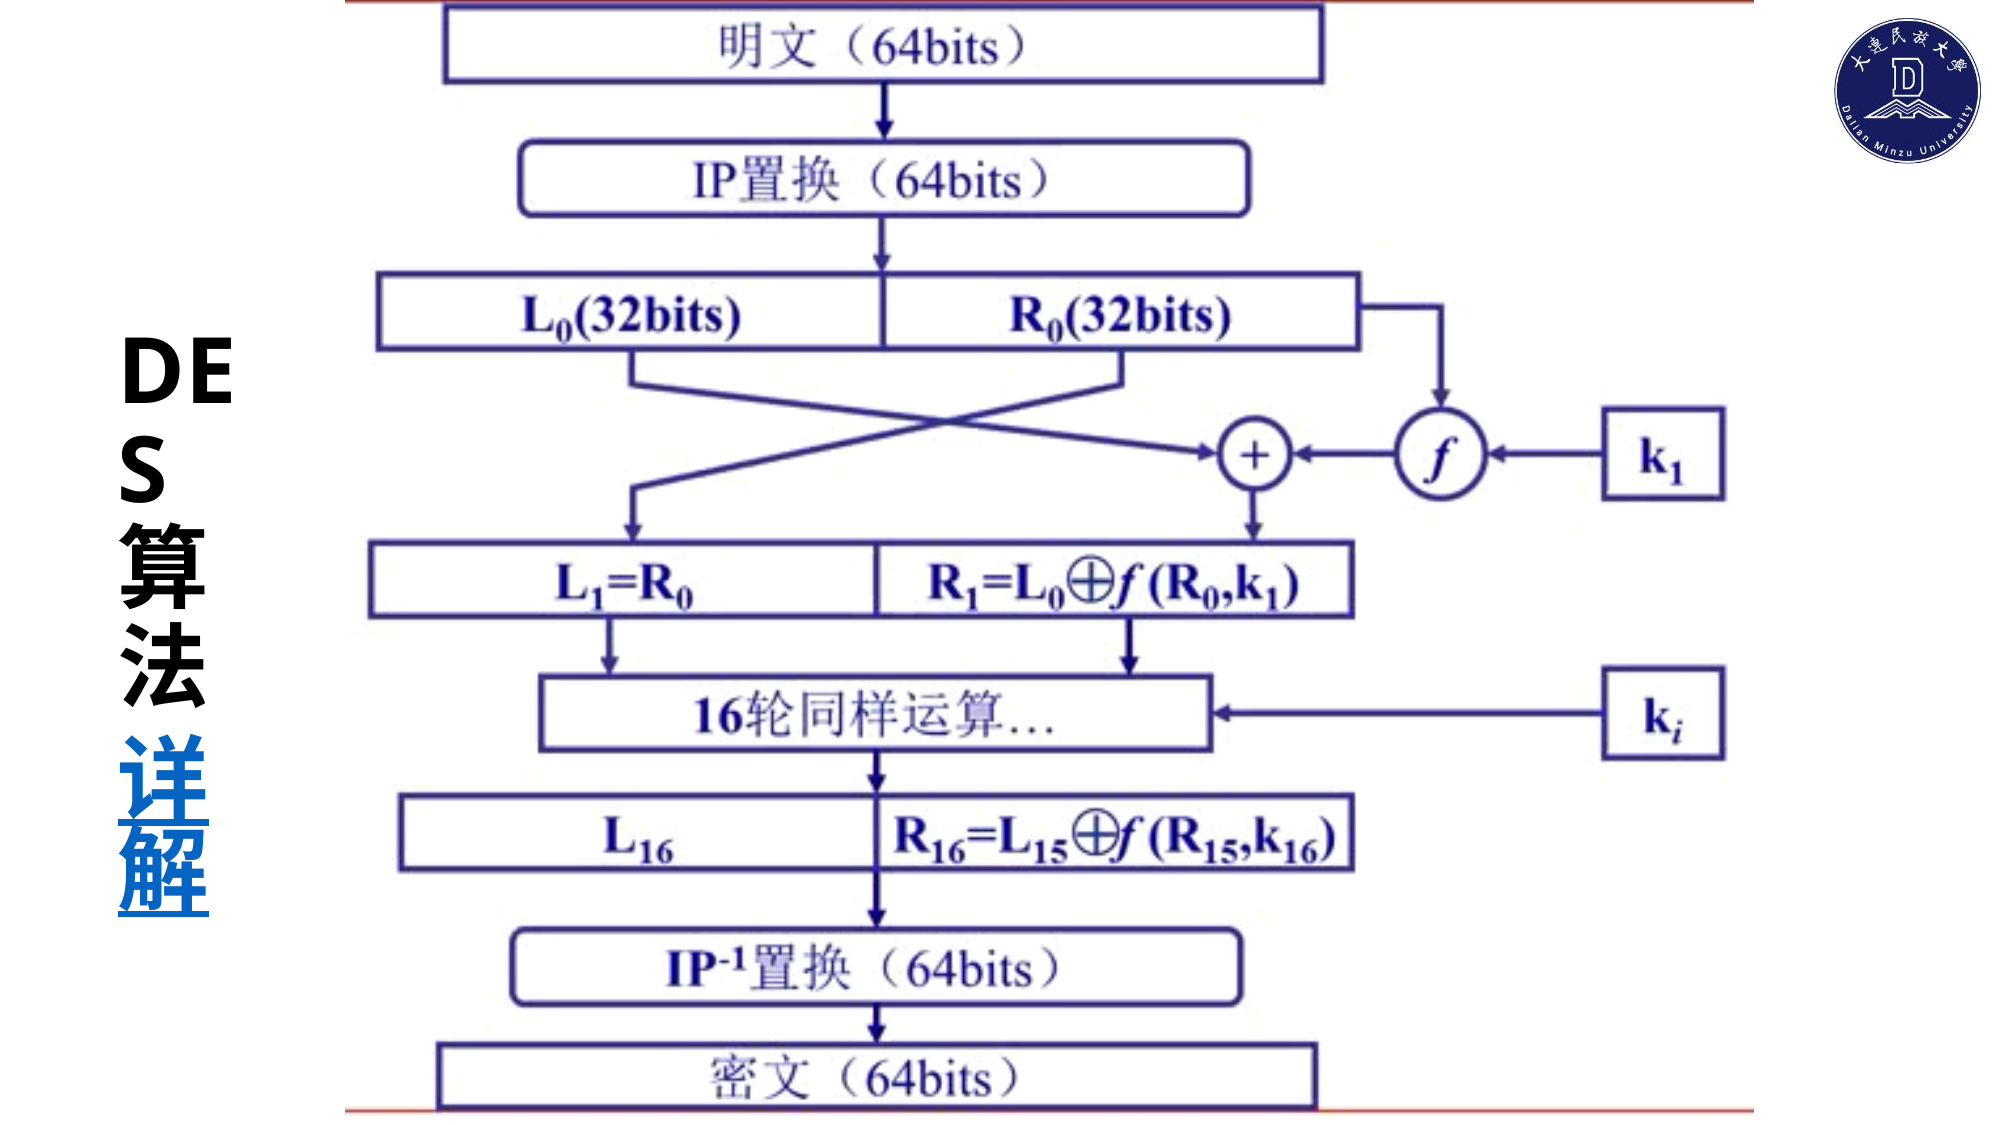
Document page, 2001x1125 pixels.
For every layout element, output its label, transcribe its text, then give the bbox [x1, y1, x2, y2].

picture [345, 0, 1754, 1121]
picture [1833, 16, 1982, 164]
title DES算法详解 [110, 289, 280, 875]
